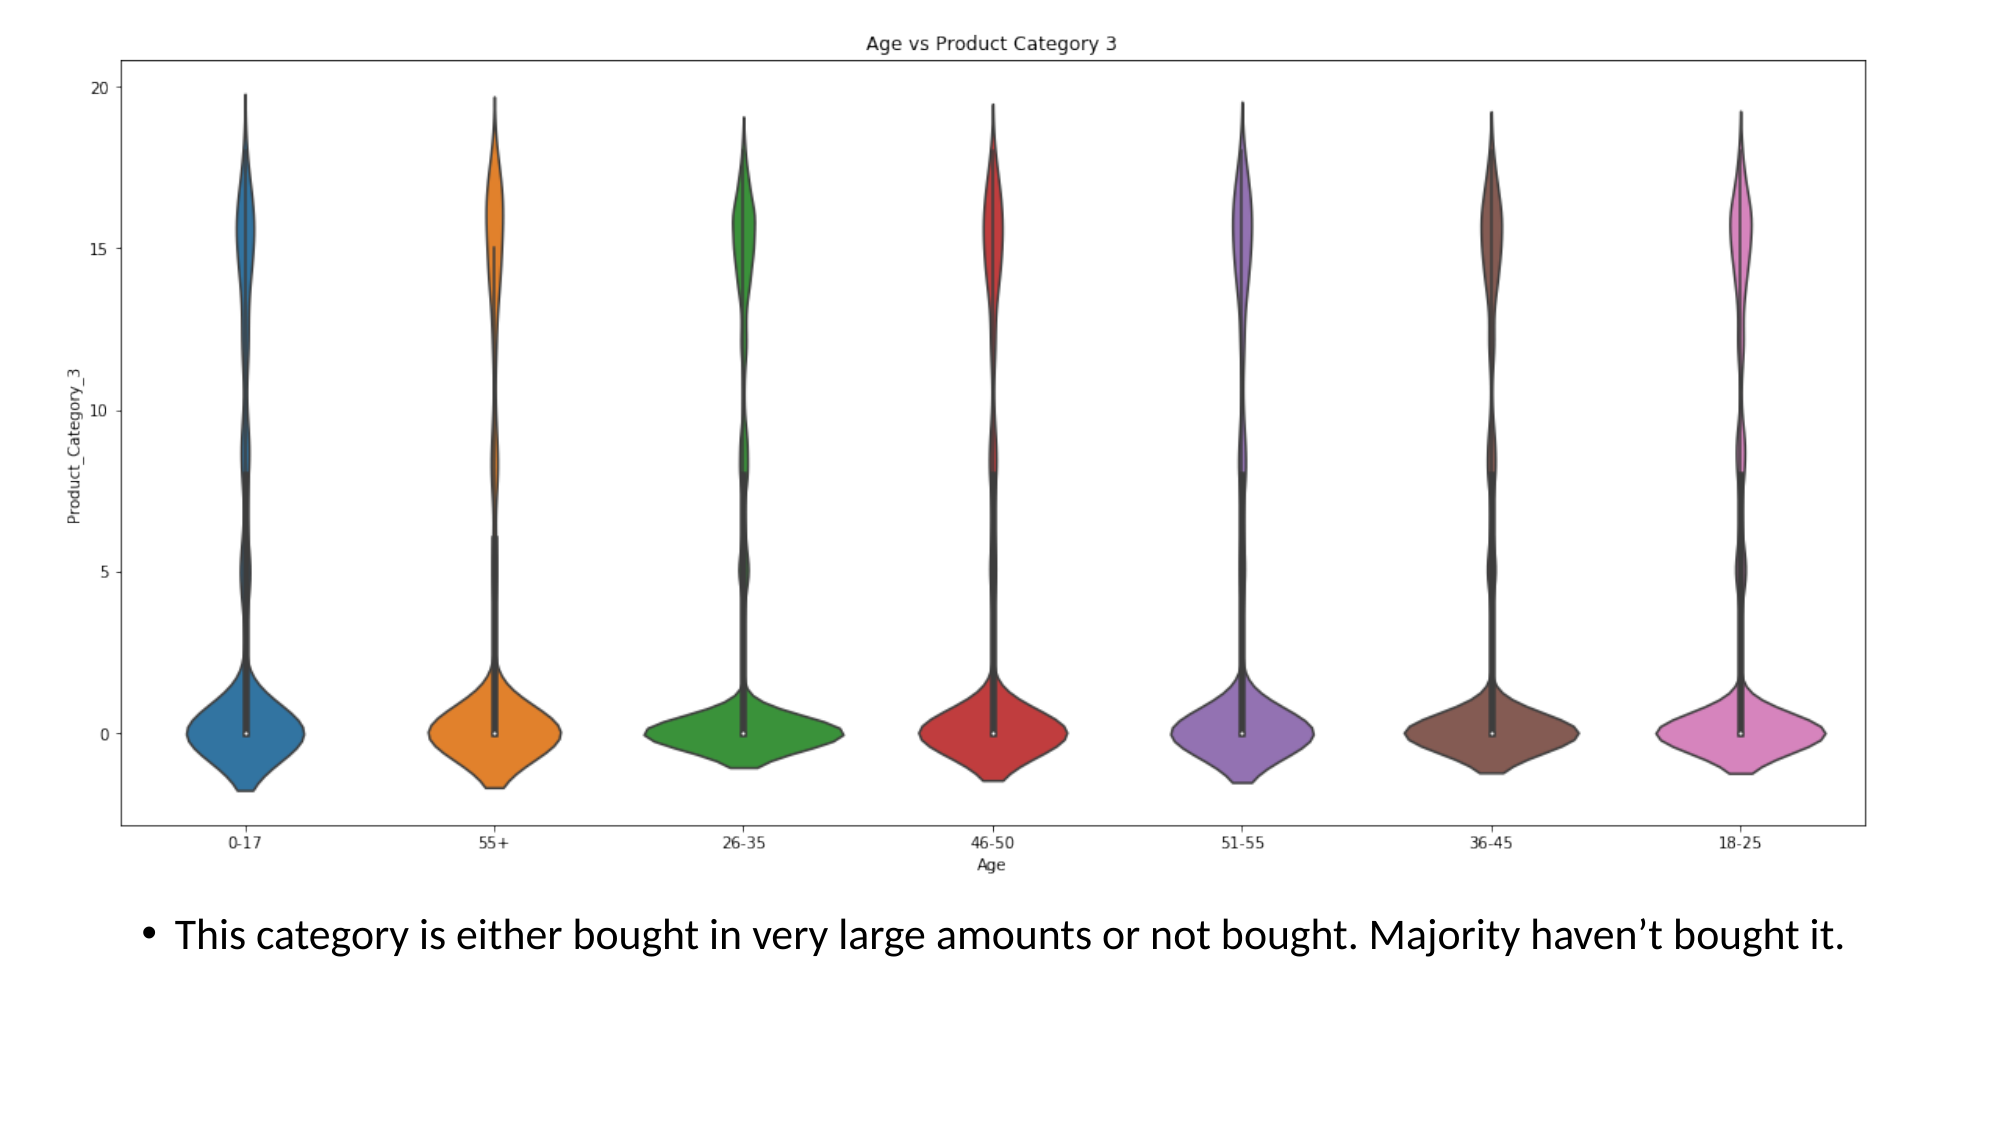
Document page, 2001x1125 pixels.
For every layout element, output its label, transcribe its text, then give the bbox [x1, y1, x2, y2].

list This category is either bought in very large amounts or not bought. Majority haven’t bought it. [126, 904, 1863, 1014]
picture [55, 24, 1881, 885]
